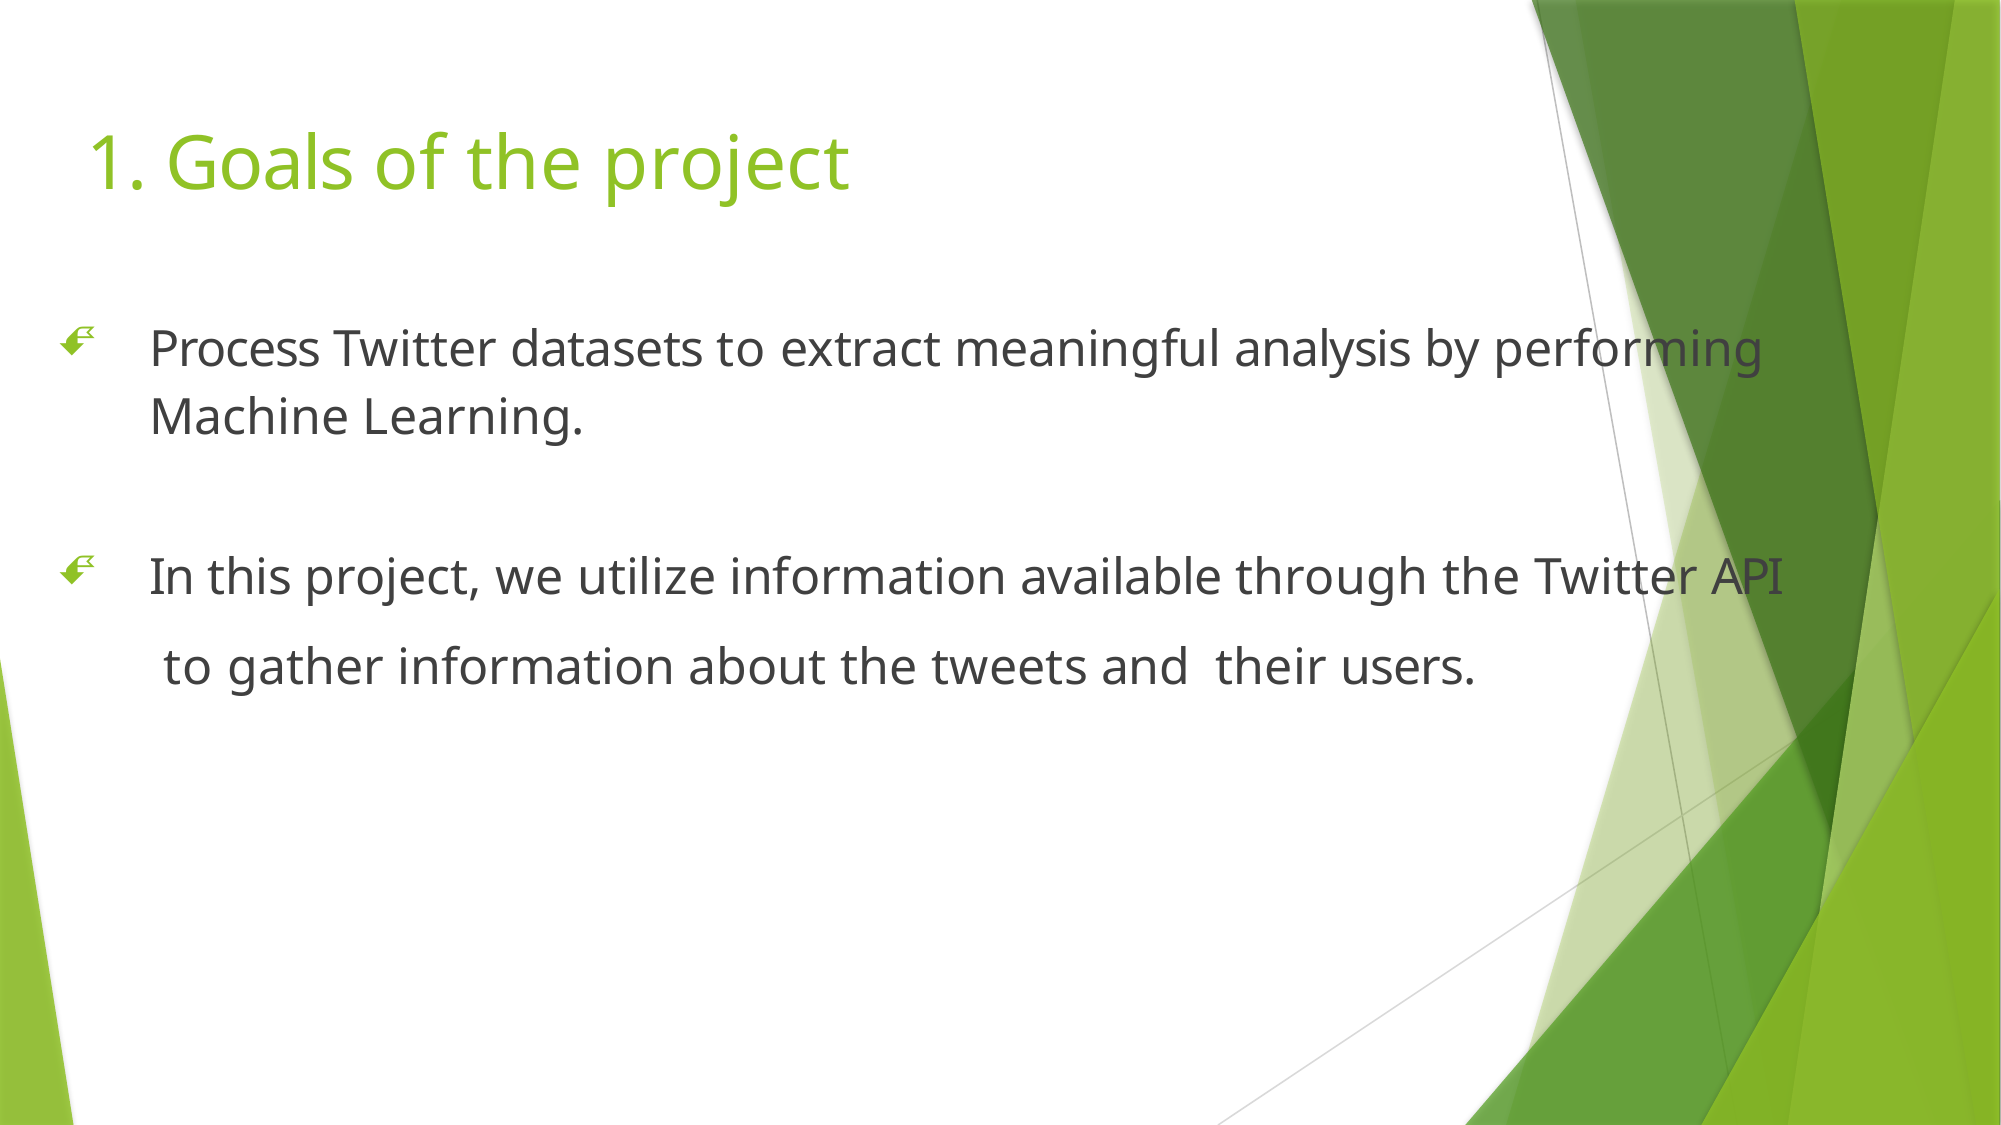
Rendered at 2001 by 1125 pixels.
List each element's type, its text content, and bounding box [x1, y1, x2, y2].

title 1. Goals of the project [84, 112, 929, 303]
list Process Twitter datasets to extract meaningful analysis by performing Machine Learning. In this project, we utilize information available through the Twitter API to gather information about the tweets and their users. [50, 304, 1931, 946]
